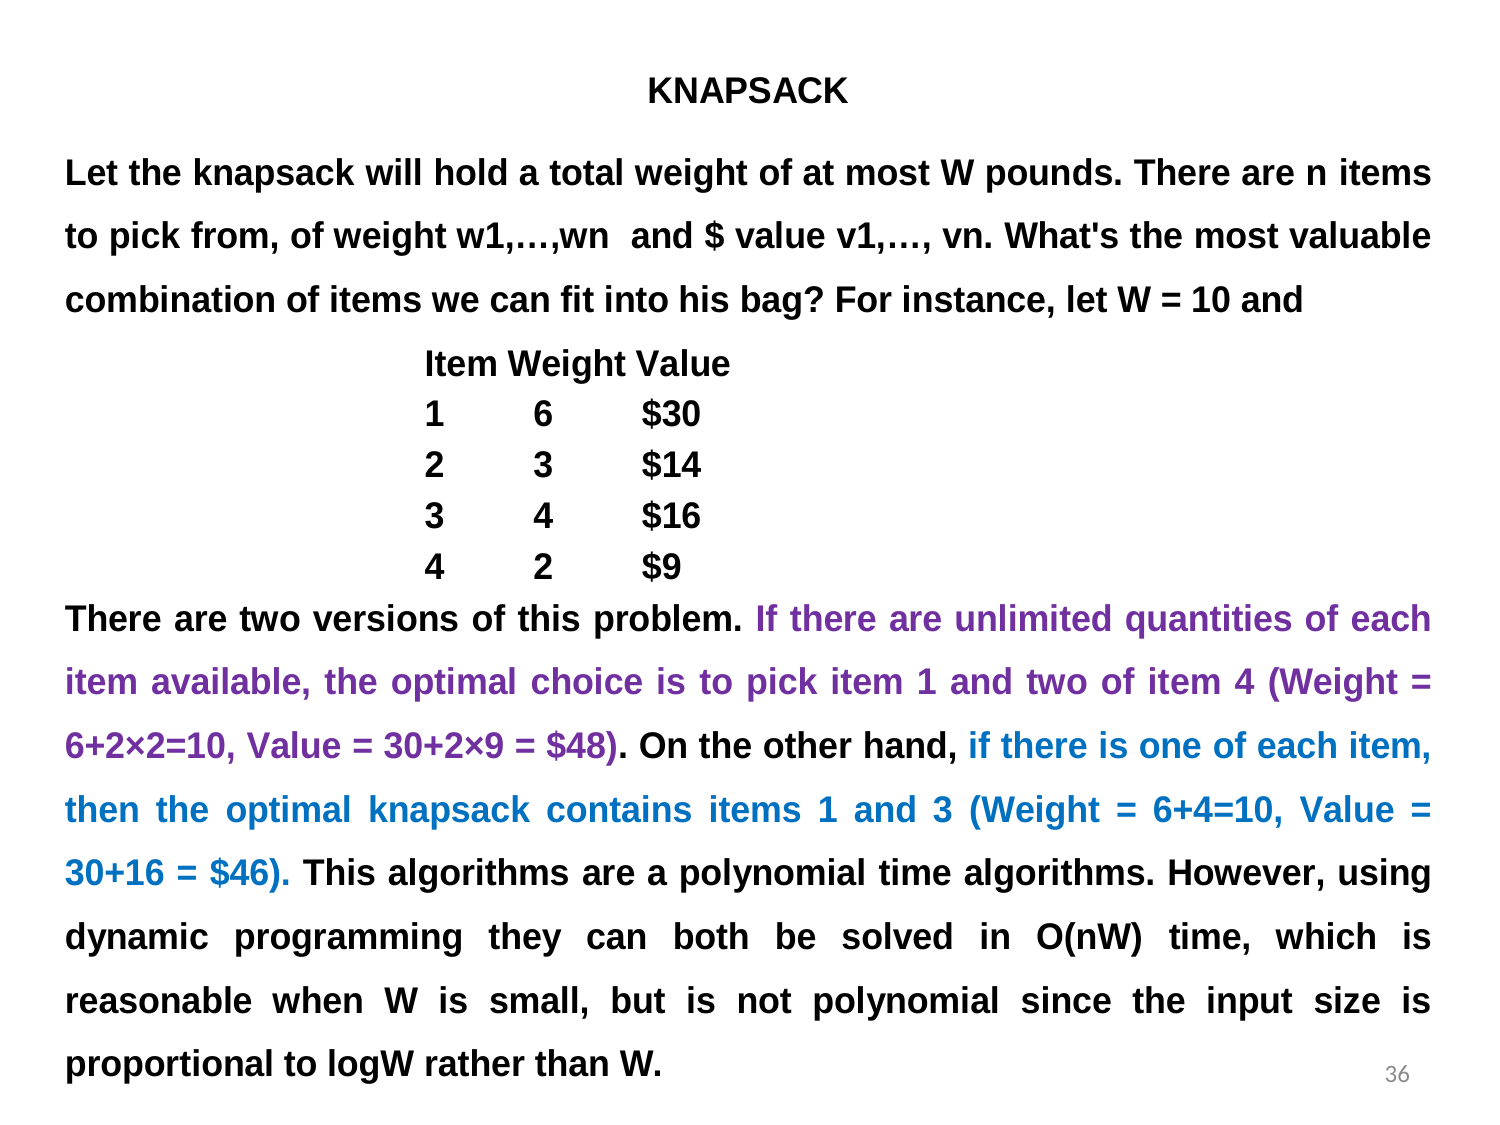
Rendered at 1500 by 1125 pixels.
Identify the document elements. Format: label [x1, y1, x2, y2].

list [64, 68, 1436, 1107]
